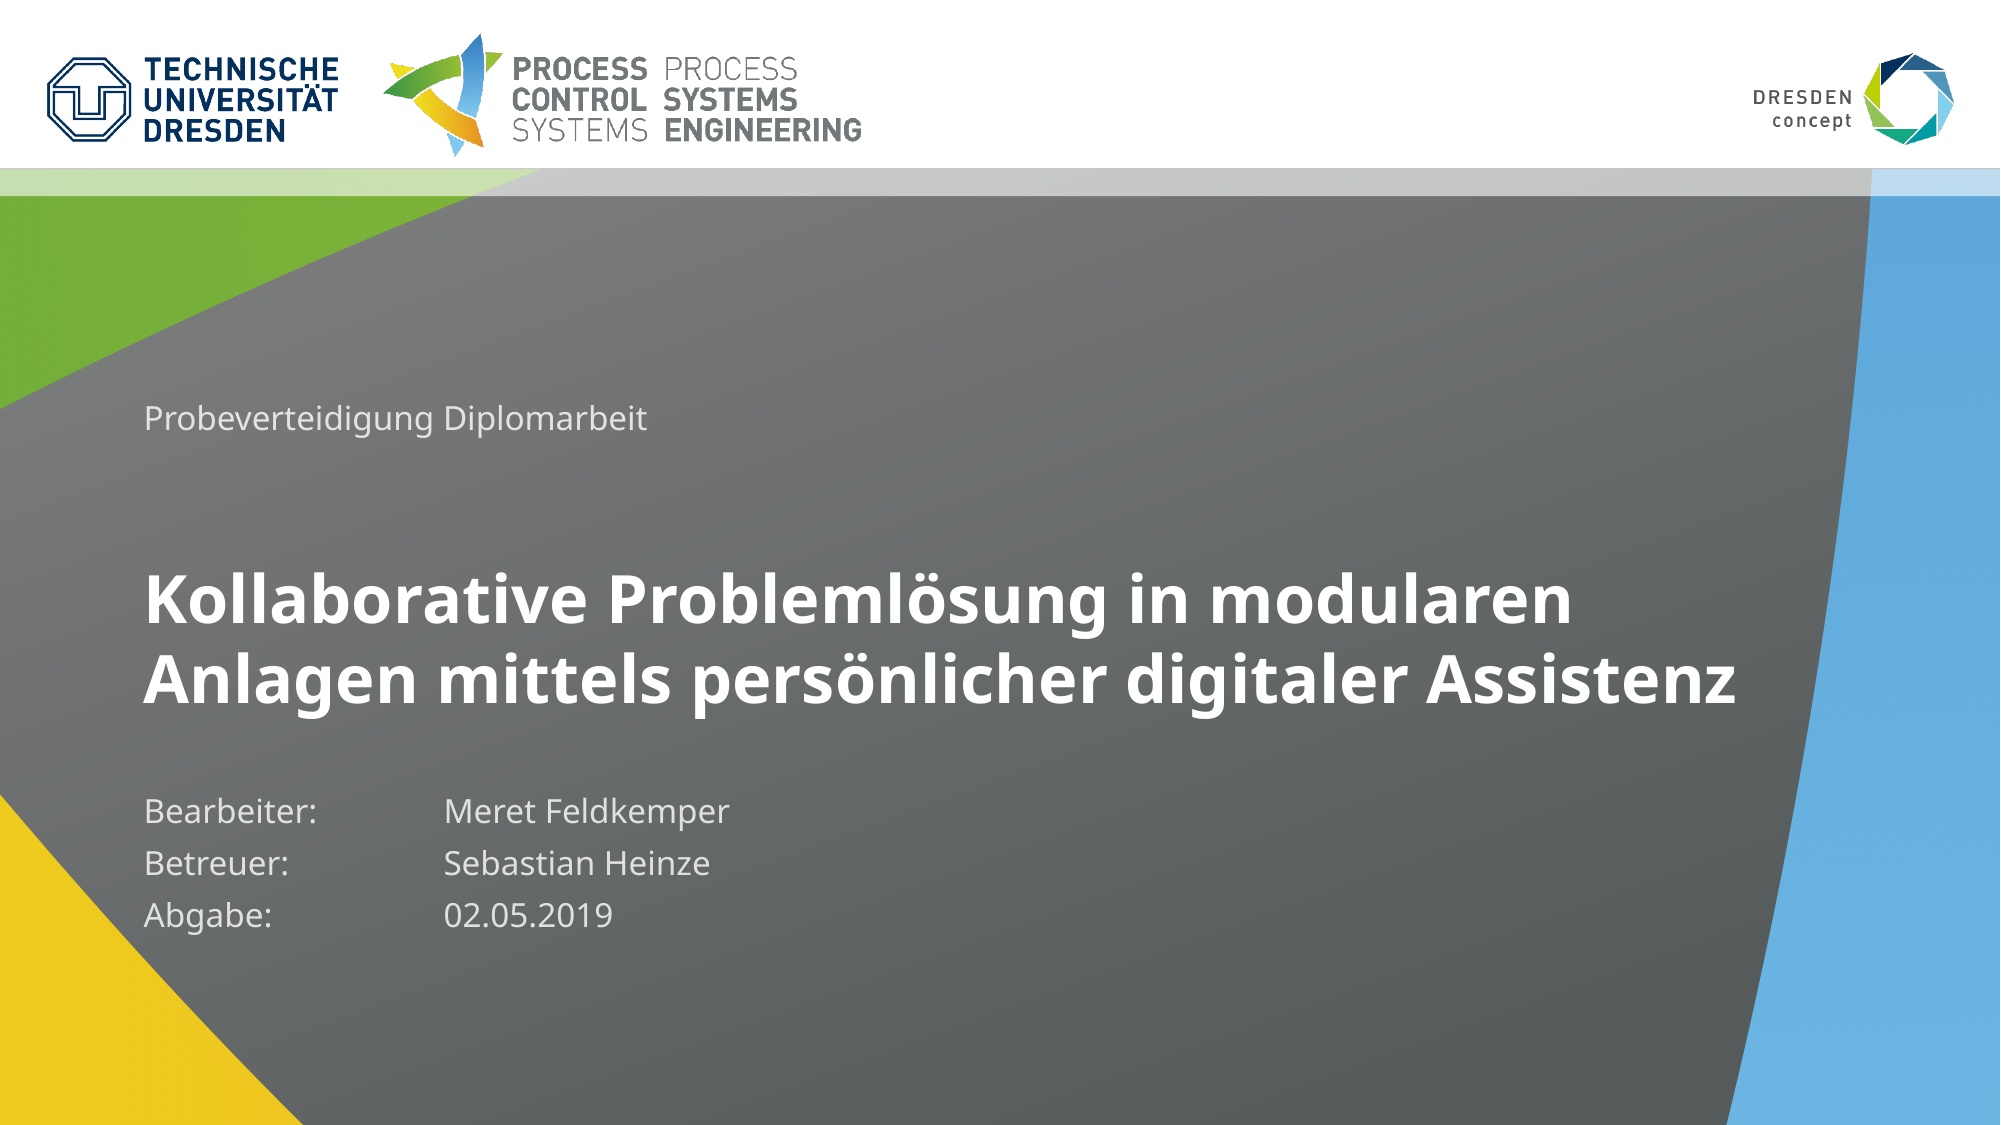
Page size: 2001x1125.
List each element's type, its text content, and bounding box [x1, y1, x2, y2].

picture [47, 57, 338, 142]
title Kollaborative Problemlösung in modularen Anlagen mittels persönlicher digitaler Assistenz [143, 556, 1856, 716]
subtitle Bearbeiter: Meret Feldkemper Betreuer: Sebastian Heinze Abgabe: 02.05.2019 [143, 737, 1856, 957]
list Probeverteidigung Diplomarbeit [143, 397, 1856, 534]
picture [0, 197, 2000, 1125]
picture [383, 33, 861, 157]
picture [1754, 53, 1954, 145]
